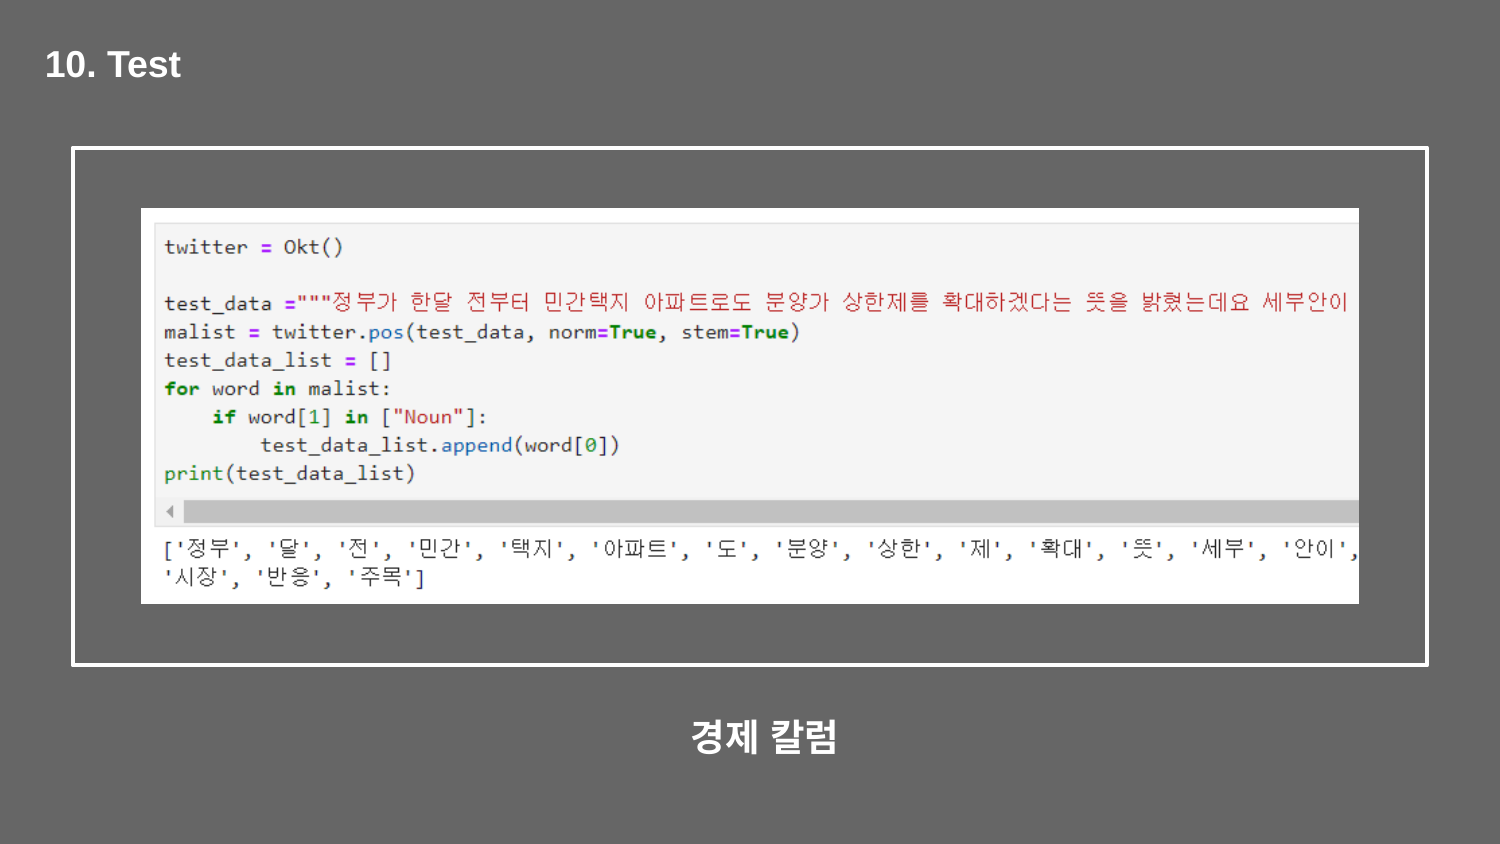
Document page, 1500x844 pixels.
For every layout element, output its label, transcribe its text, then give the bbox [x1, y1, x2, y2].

text_box 10. Test [29, 25, 410, 114]
text_box [72, 147, 1427, 666]
picture [141, 207, 1359, 604]
text_box 경제 칼럼 [29, 699, 1500, 844]
